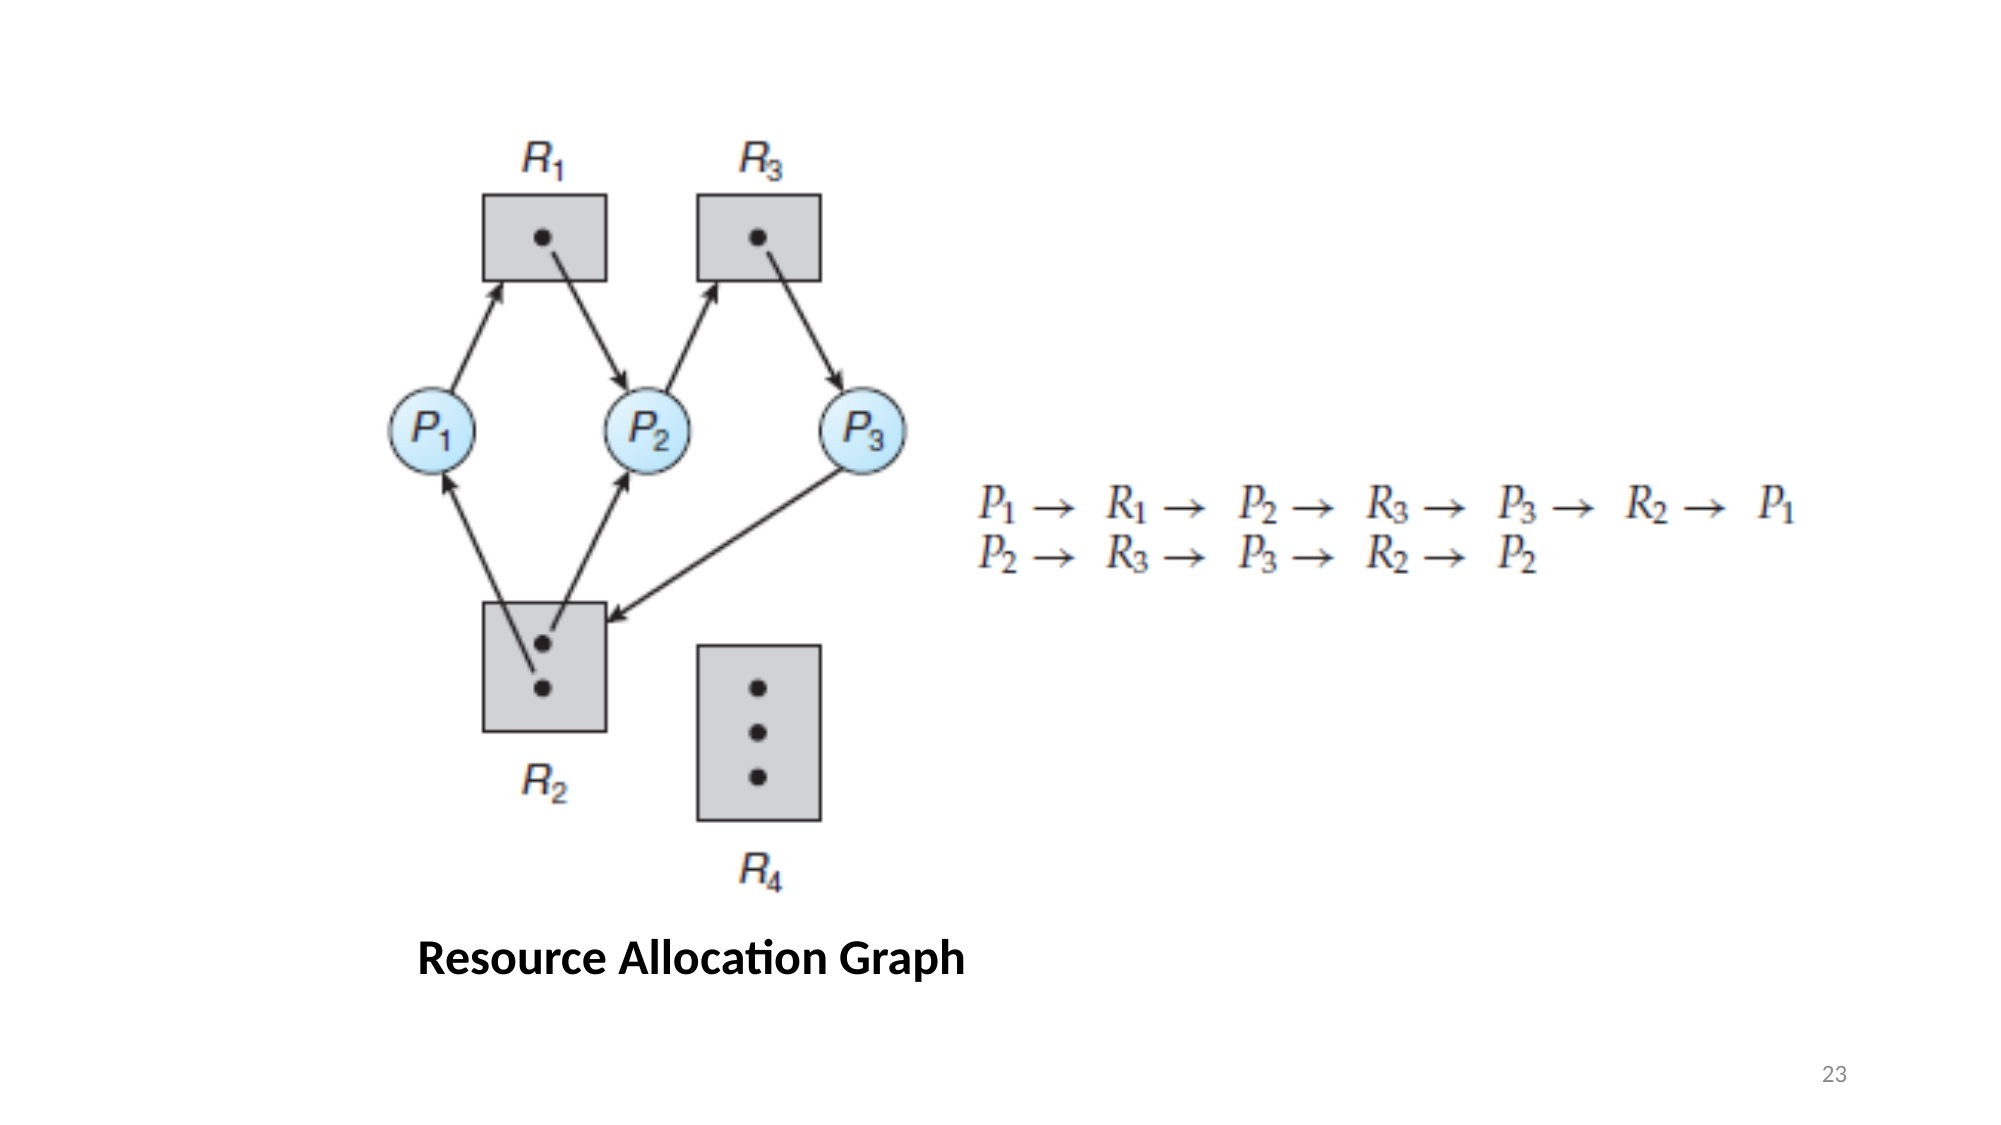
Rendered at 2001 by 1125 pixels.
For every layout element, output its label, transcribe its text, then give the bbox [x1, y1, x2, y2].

picture [381, 124, 927, 918]
picture [965, 475, 1822, 596]
text_box Resource Allocation Graph [402, 917, 982, 993]
slide_number 23 [1412, 1042, 1863, 1103]
